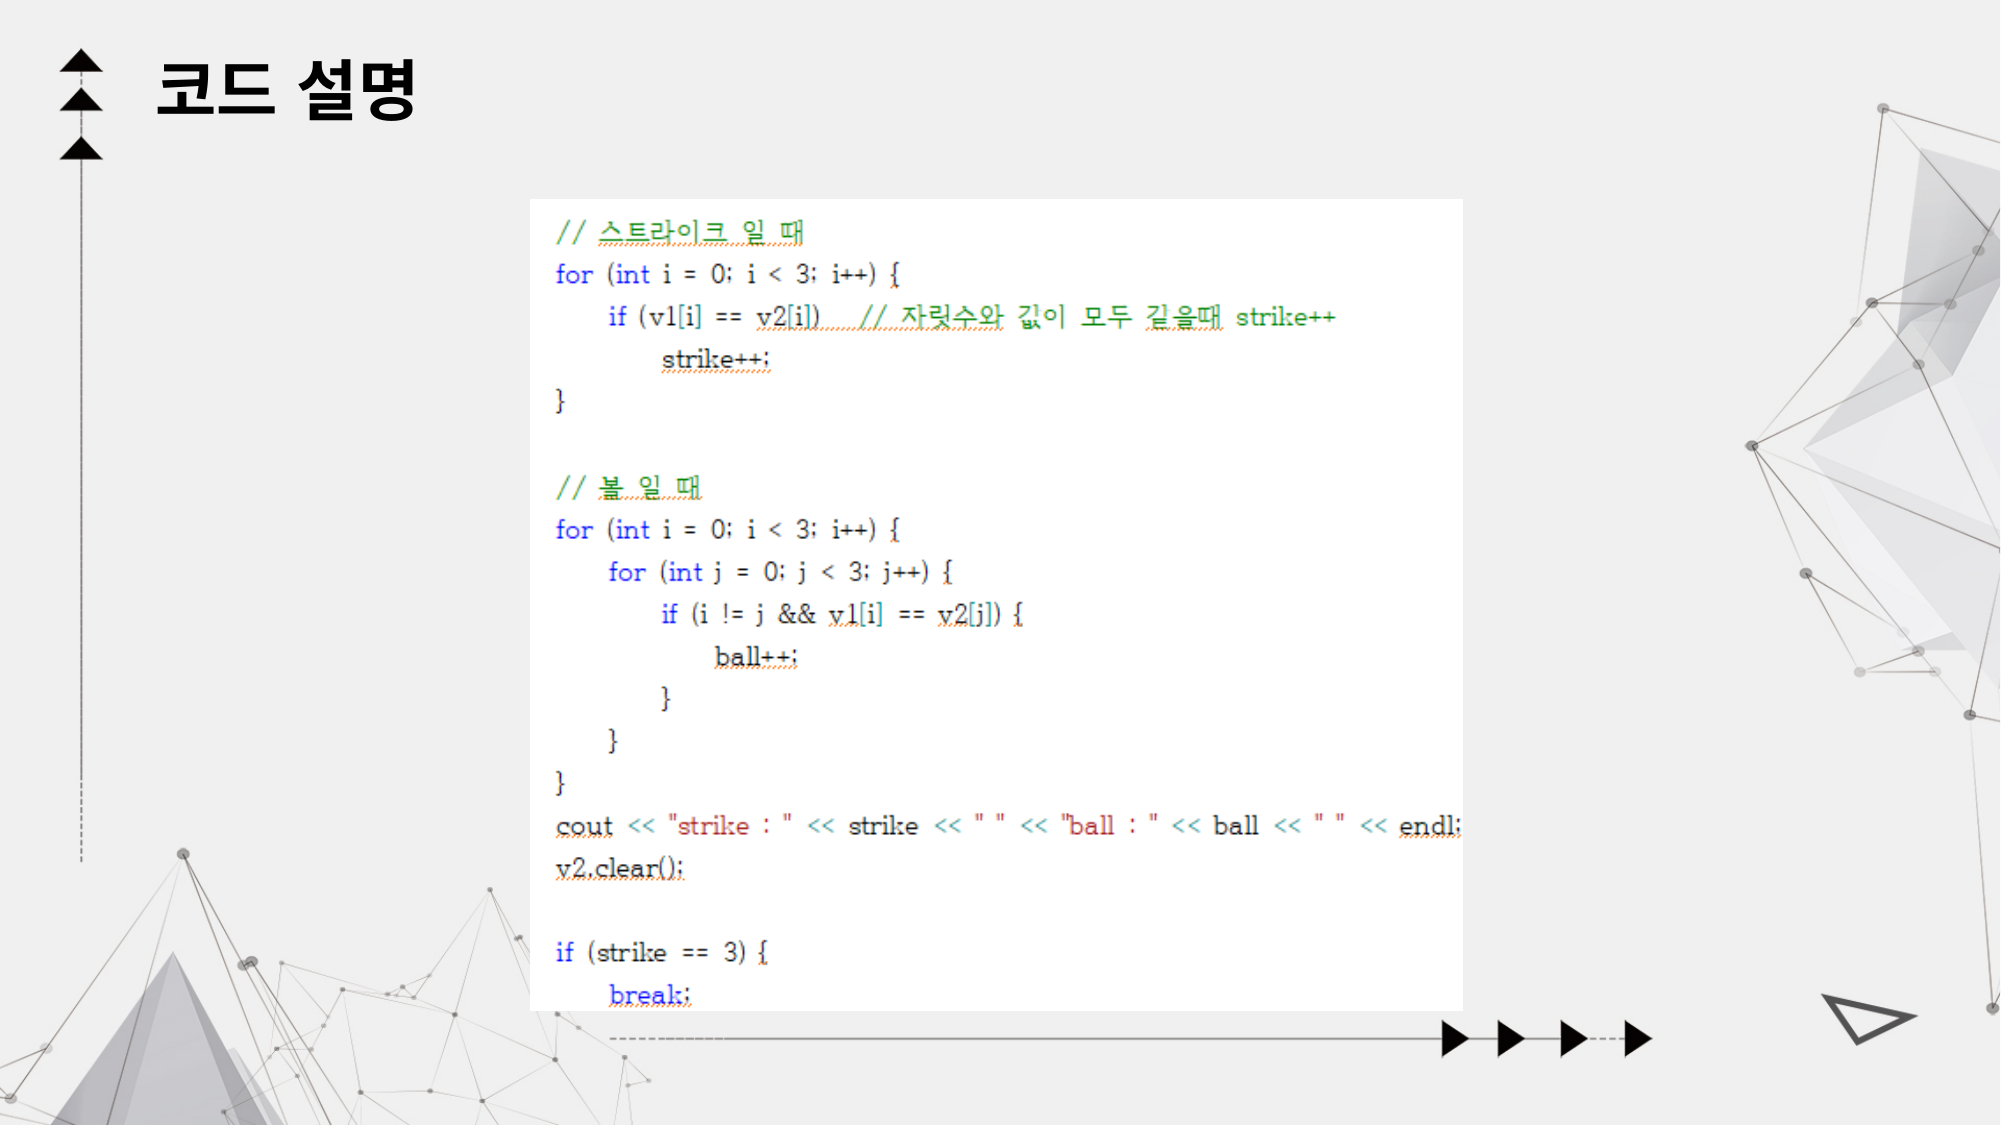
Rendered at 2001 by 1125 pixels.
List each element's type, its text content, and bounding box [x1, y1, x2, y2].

text_box 코드 설명 [140, 41, 777, 166]
picture [0, 0, 2001, 1125]
